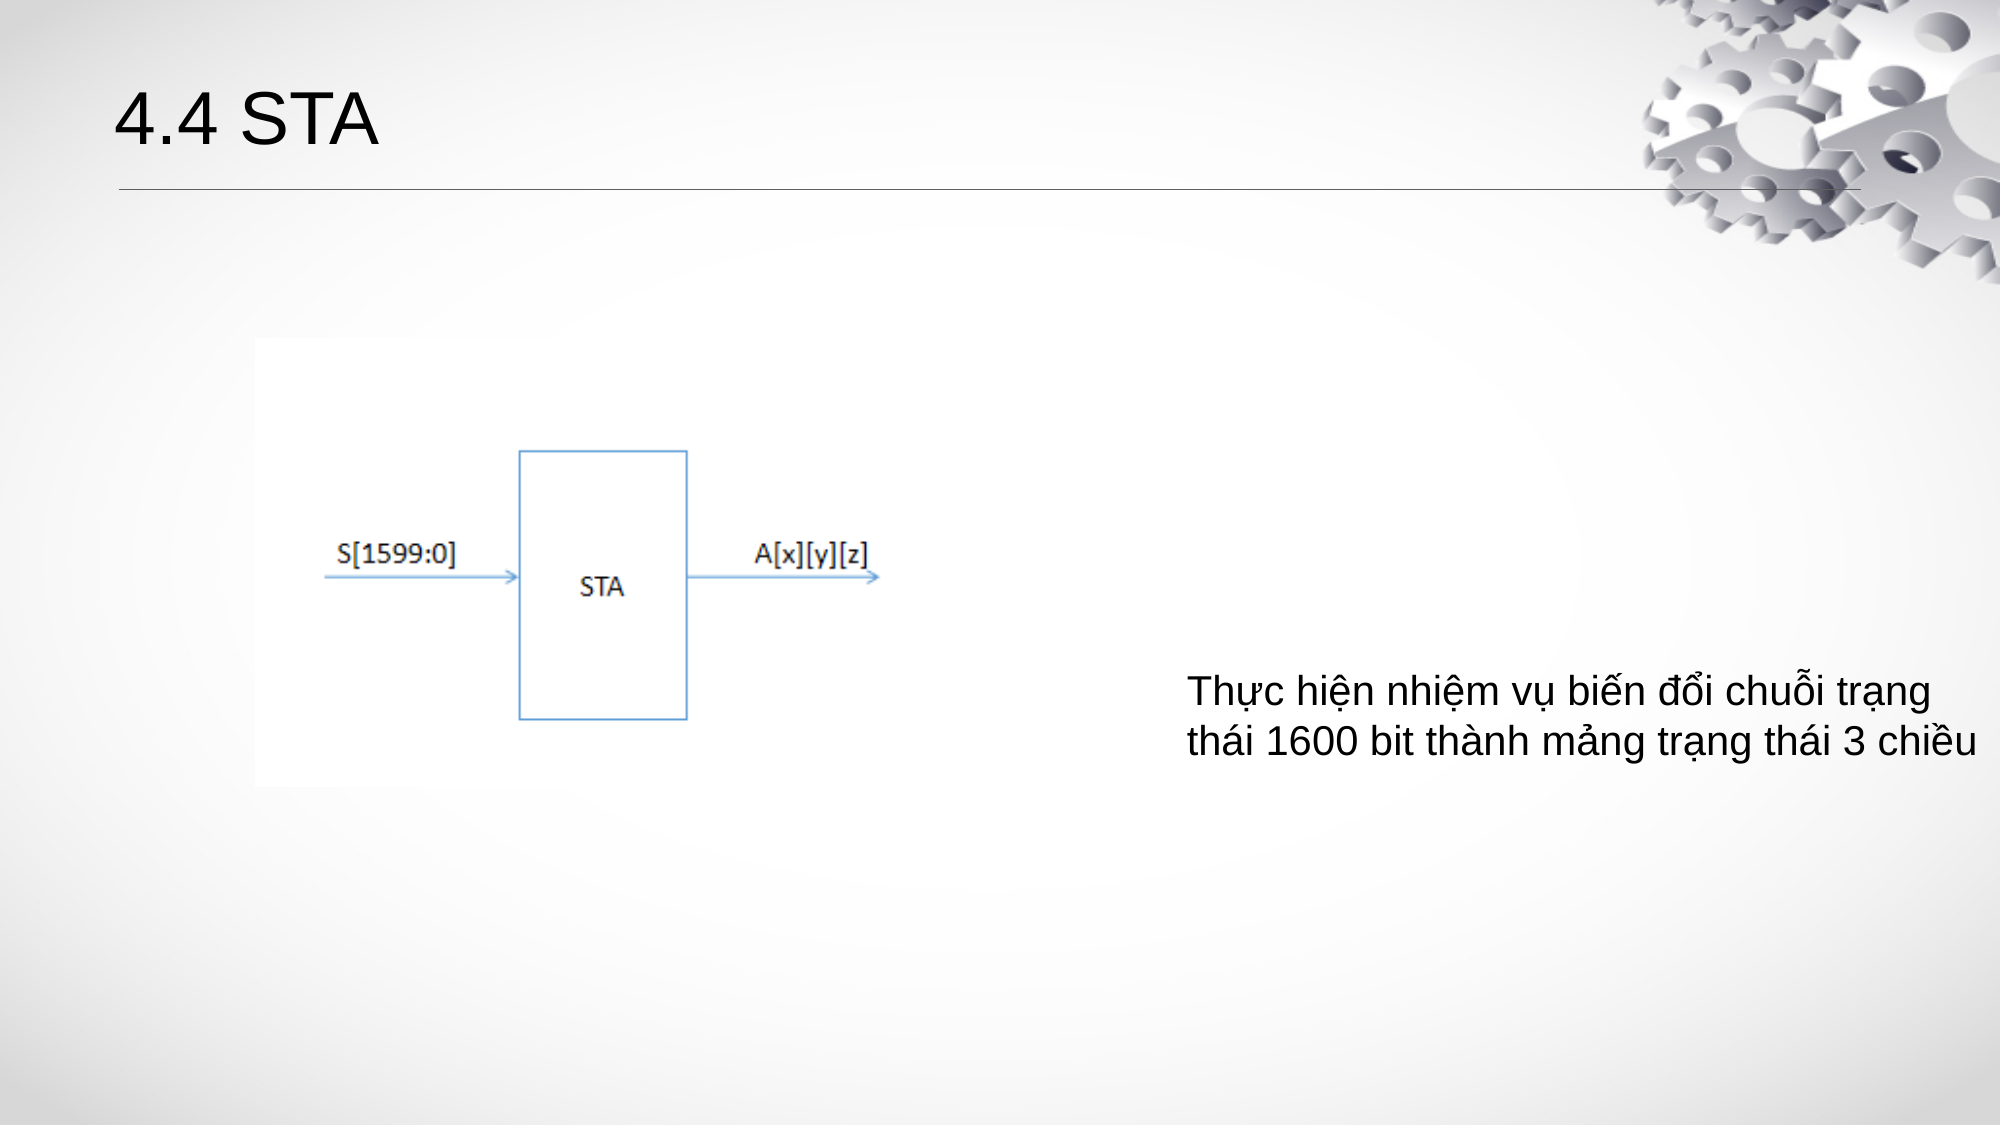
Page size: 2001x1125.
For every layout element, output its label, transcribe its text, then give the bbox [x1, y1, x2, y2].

title 4.4 STA [99, 66, 1901, 163]
picture [0, 0, 2000, 1125]
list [255, 338, 931, 787]
text_box Thực hiện nhiệm vụ biến đổi chuỗi trạng thái 1600 bit thành mảng trạng thái 3 chiều [1172, 656, 2000, 771]
